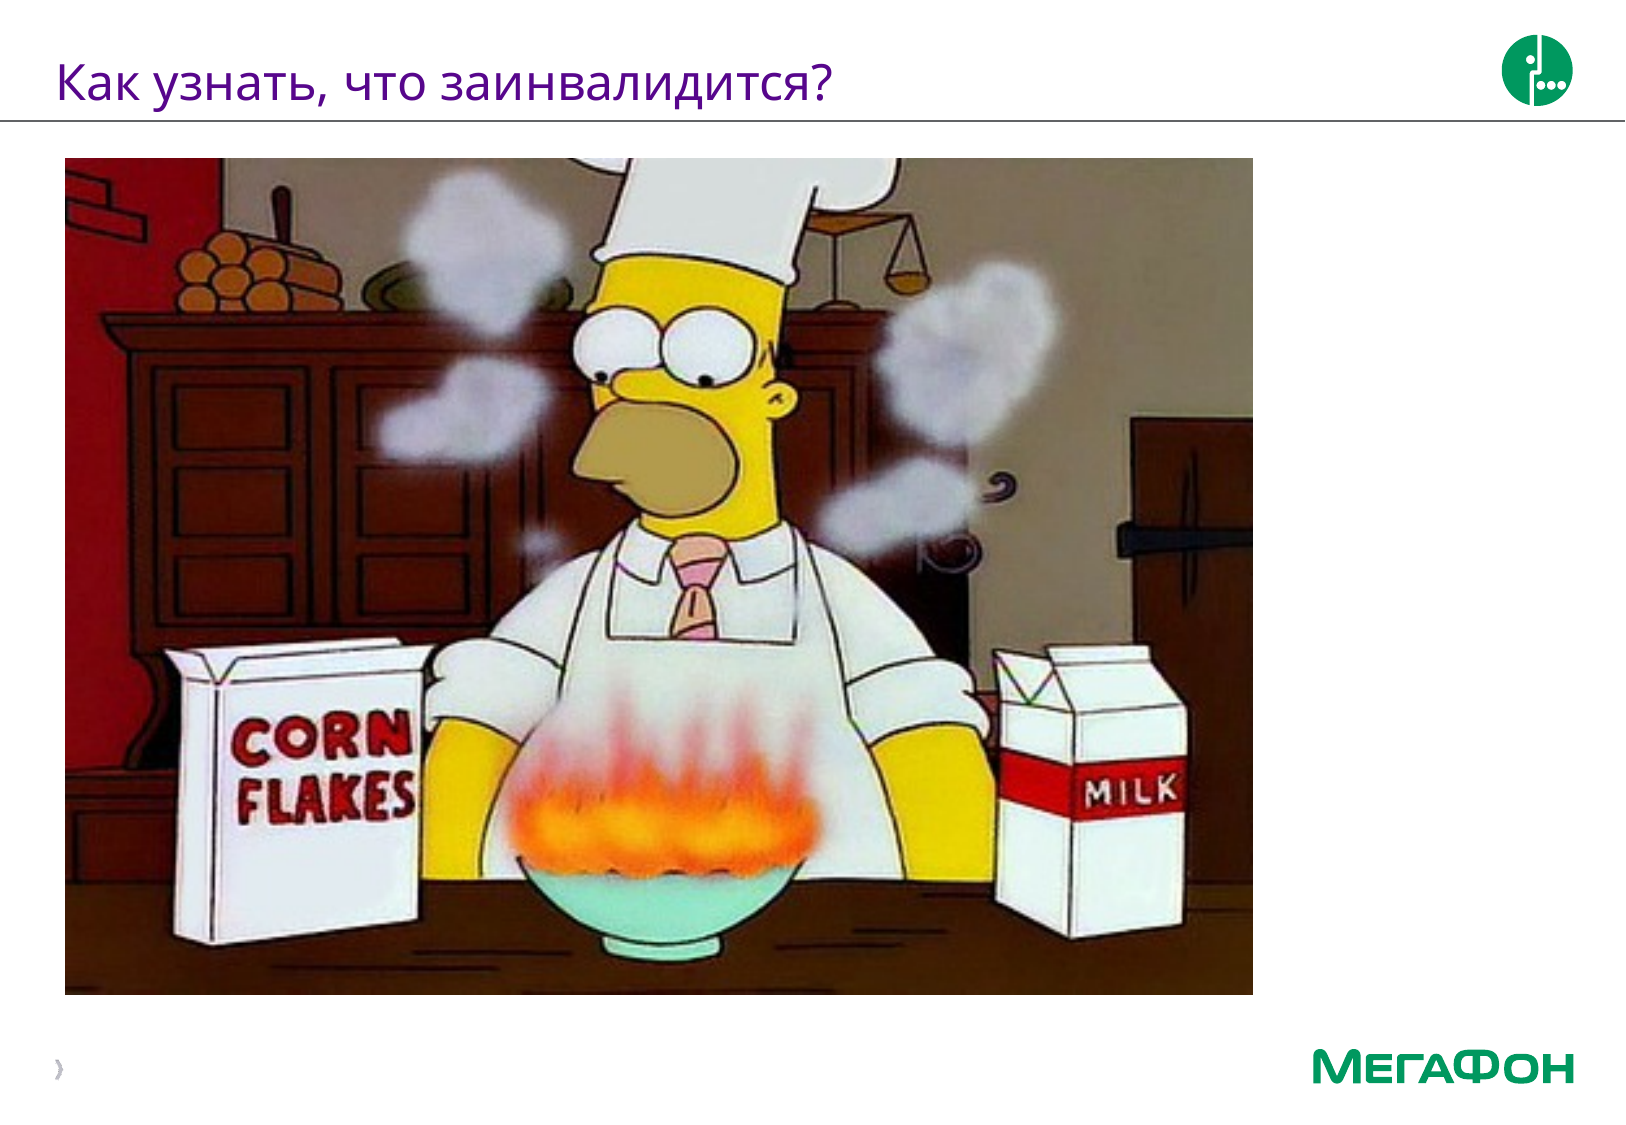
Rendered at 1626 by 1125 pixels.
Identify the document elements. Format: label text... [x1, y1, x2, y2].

picture [52, 1054, 65, 1083]
picture [65, 158, 1253, 995]
title Как узнать, что заинвалидится? [55, 0, 1477, 112]
